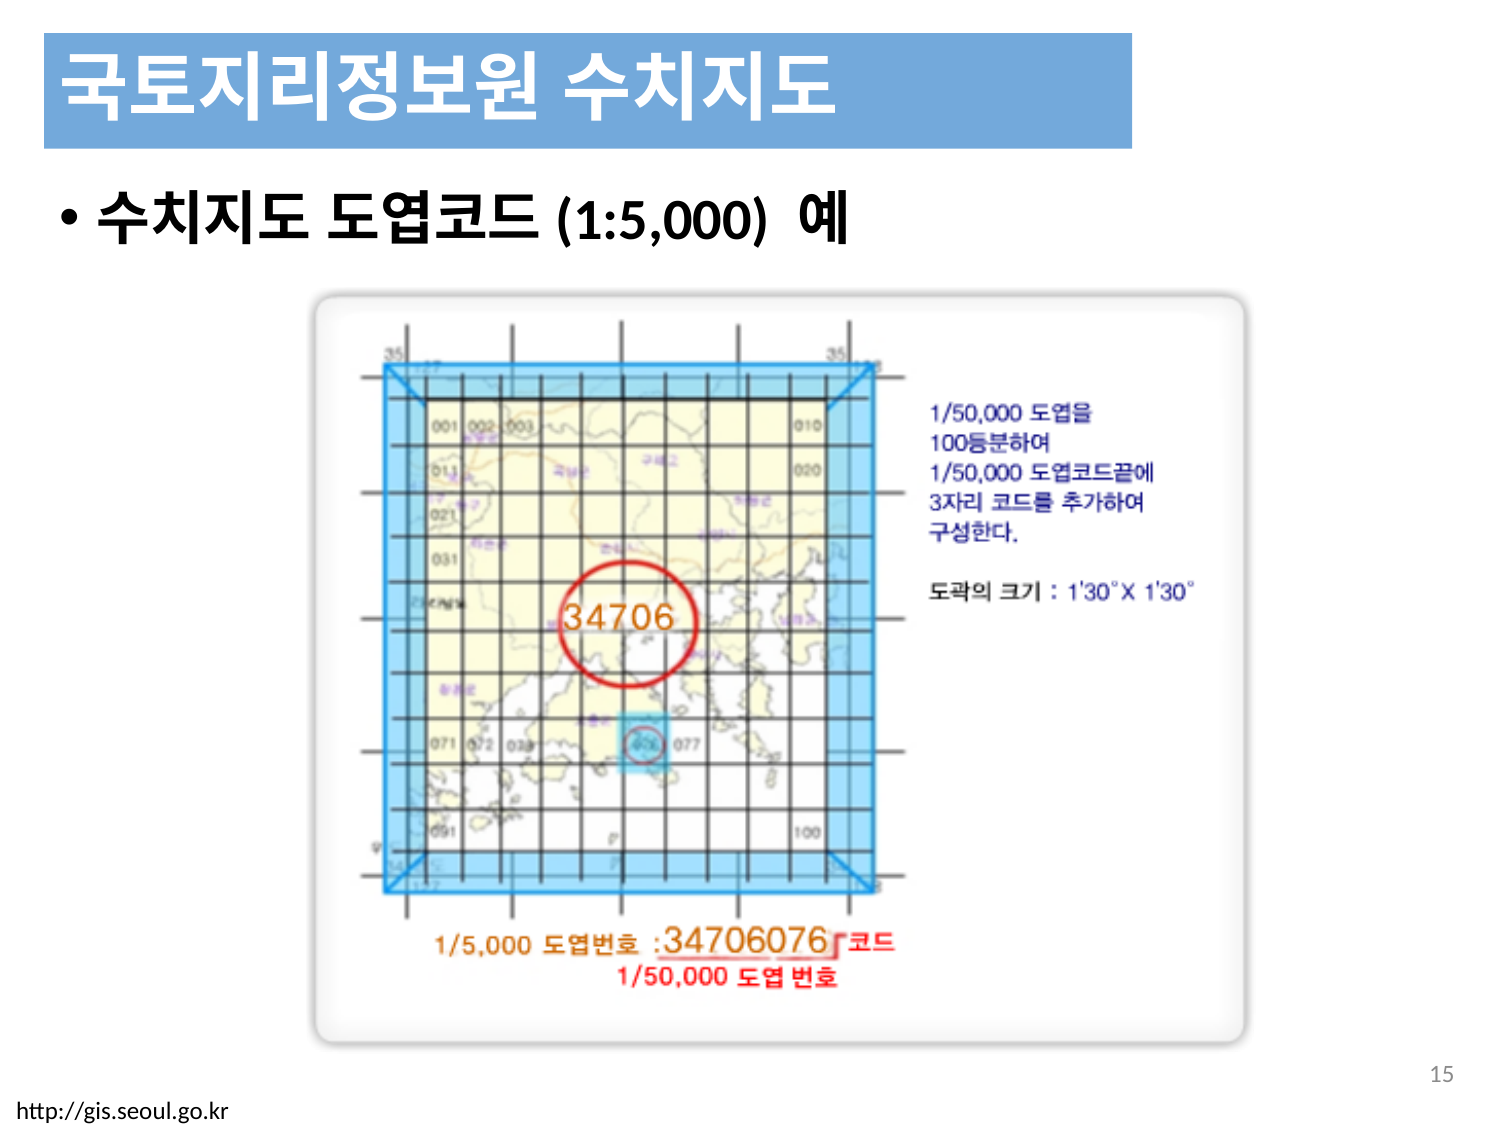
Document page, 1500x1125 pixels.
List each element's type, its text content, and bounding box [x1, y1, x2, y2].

picture [306, 287, 1256, 1054]
slide_number 142 [1132, 1042, 1470, 1103]
list 국토지리정보원 수치지도 [44, 33, 1133, 149]
list 수치지도 도엽코드(1:5,000) 예 [44, 181, 1440, 1006]
text_box http://gis.seoul.go.kr [1, 1087, 245, 1125]
